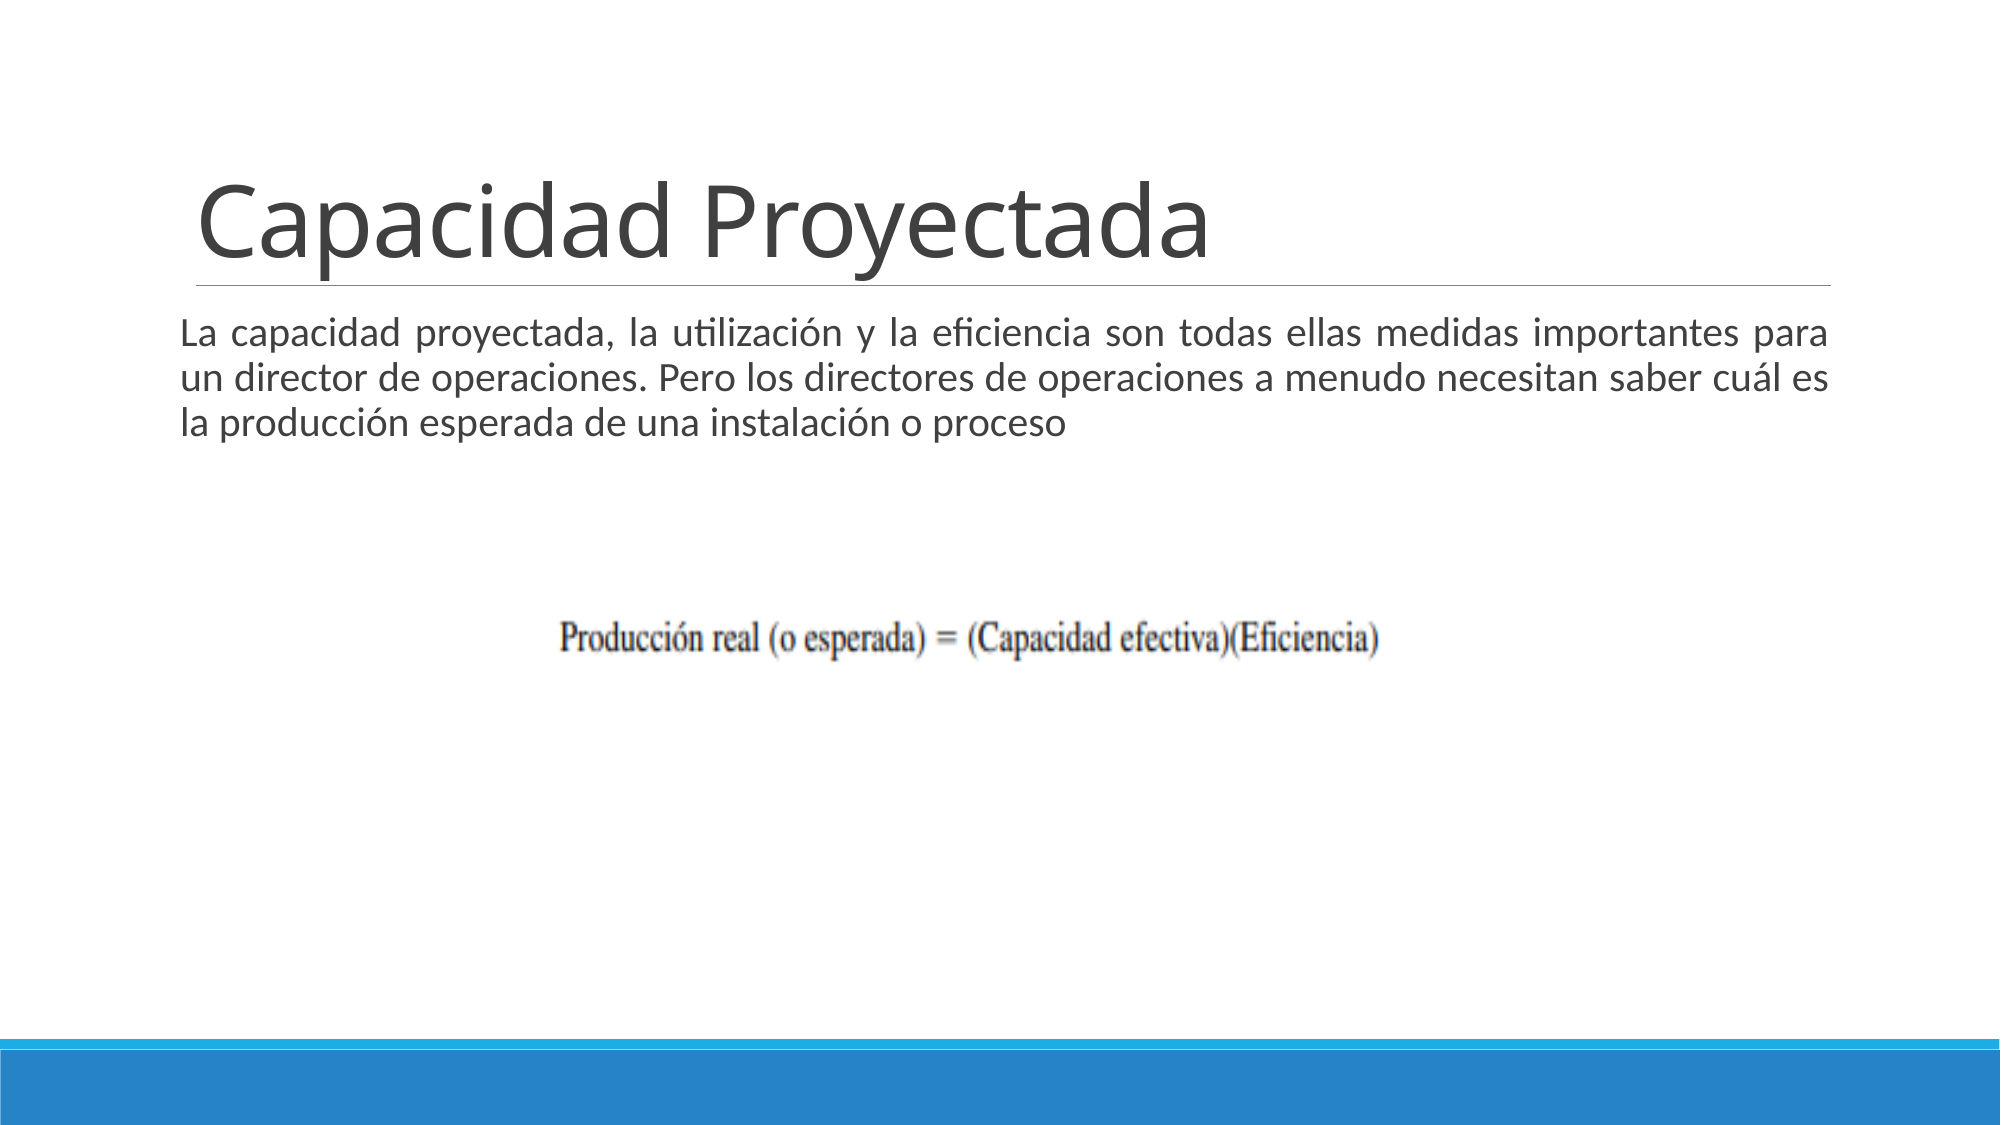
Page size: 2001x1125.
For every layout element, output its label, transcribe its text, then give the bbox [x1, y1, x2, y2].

title Capacidad Proyectada [180, 47, 1830, 285]
list La capacidad proyectada, la utilización y la eficiencia son todas ellas medidas importantes para un director de operaciones. Pero los directores de operaciones a menudo necesitan saber cuál es la producción esperada de una instalación o proceso [180, 302, 1830, 490]
picture [507, 587, 1442, 685]
